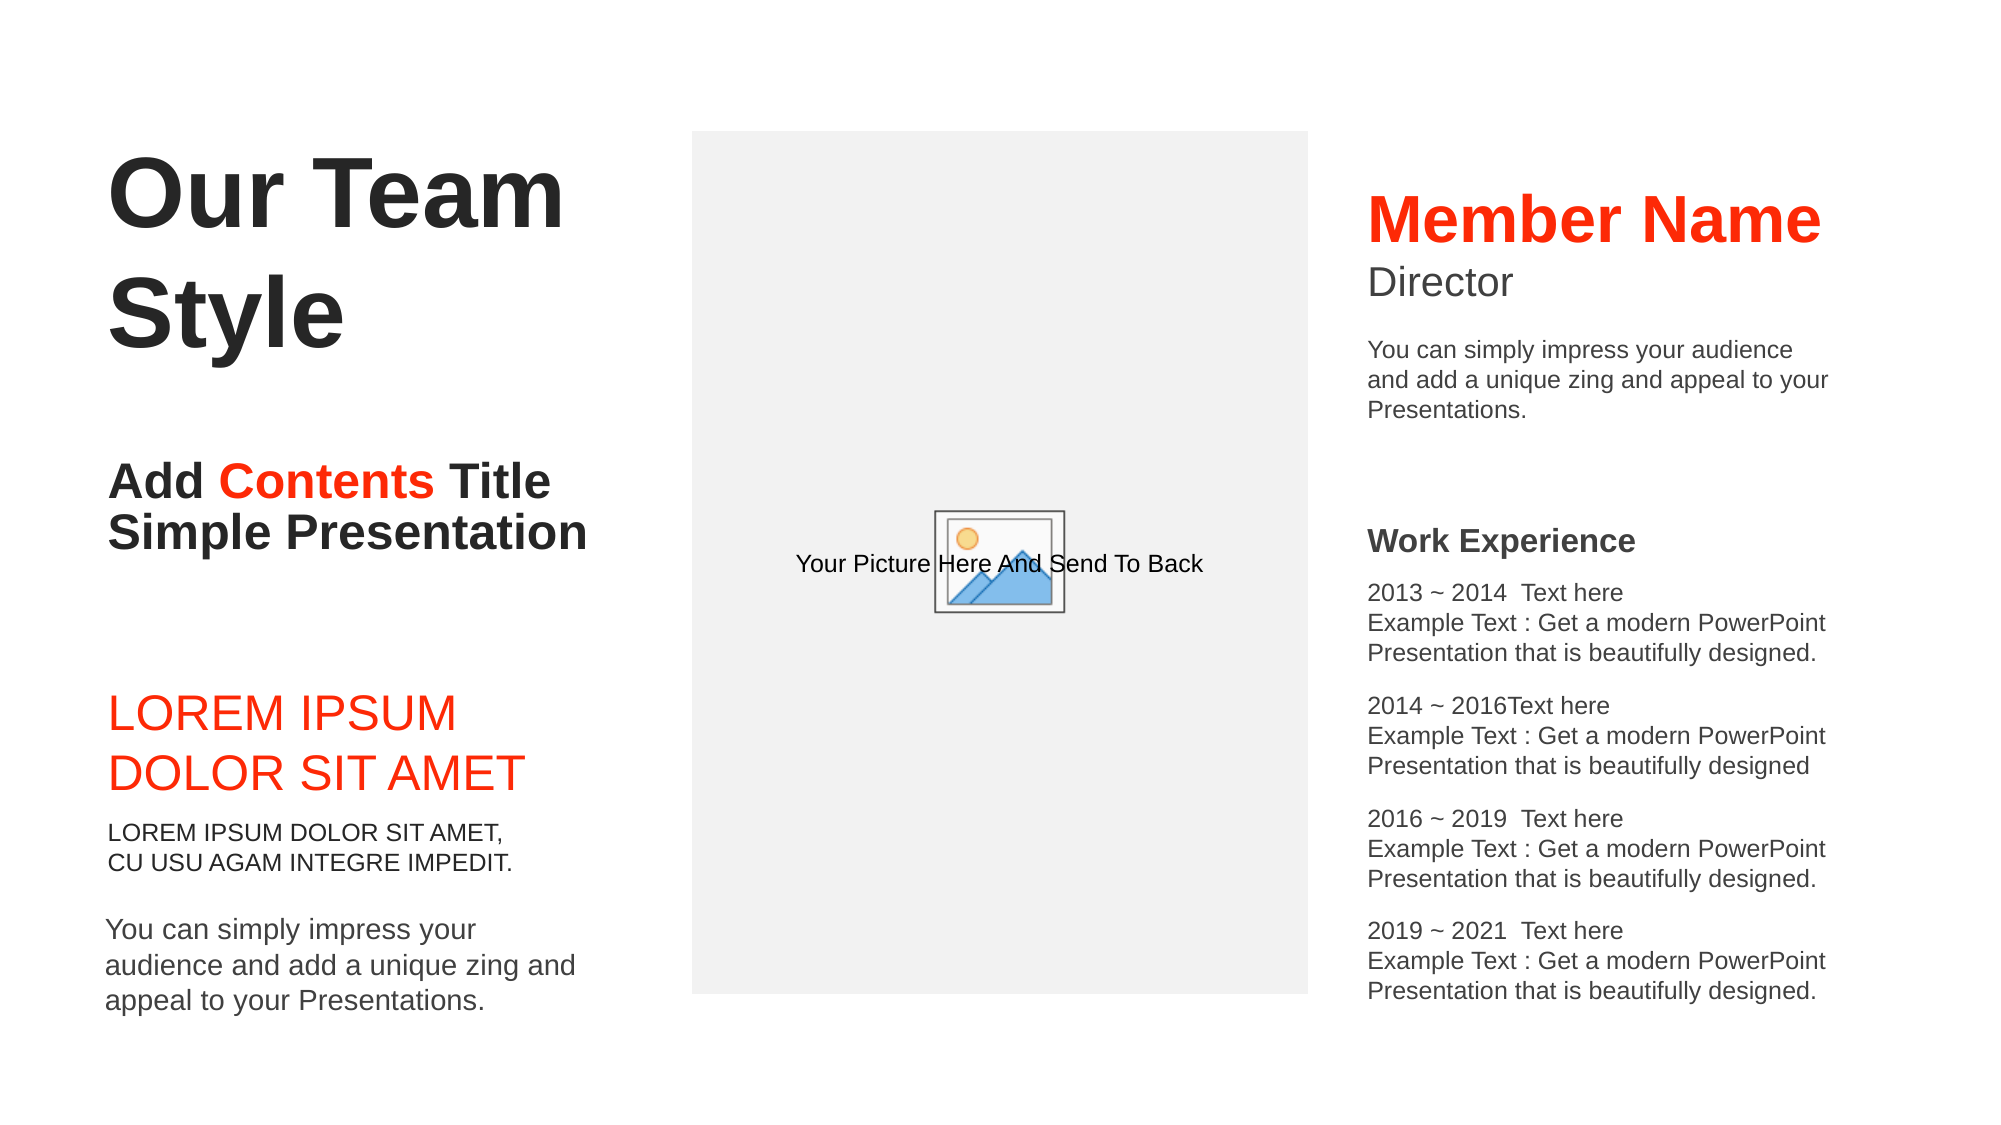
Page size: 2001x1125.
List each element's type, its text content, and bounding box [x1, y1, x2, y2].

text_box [92, 440, 627, 569]
text_box 2014 ~ 2016Text here Example Text : Get a modern PowerPoint Presentation that is beautifully designed [1352, 682, 1875, 787]
text_box Work Experience [1352, 515, 1766, 563]
text_box LOREM IPSUM DOLOR SIT AMET [93, 673, 581, 808]
picture [692, 130, 1308, 995]
text_box 2019 ~ 2021 Text here Example Text : Get a modern PowerPoint Presentation that is beautifully designed. [1352, 907, 1875, 1013]
text_box Our Team Style [93, 100, 648, 396]
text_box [1352, 179, 1907, 304]
text_box You can simply impress your audience and add a unique zing and appeal to your Presentations. [1352, 326, 1856, 431]
text_box You can simply impress your audience and add a unique zing and appeal to your Presentations. [93, 903, 612, 1024]
text_box 2016 ~ 2019 Text here Example Text : Get a modern PowerPoint Presentation that is beautifully designed. [1352, 794, 1875, 900]
text_box 2013 ~ 2014 Text here Example Text : Get a modern PowerPoint Presentation that is beautifully designed. [1352, 569, 1875, 674]
text_box LOREM IPSUM DOLOR SIT AMET, CU USU AGAM INTEGRE IMPEDIT. [93, 809, 581, 884]
